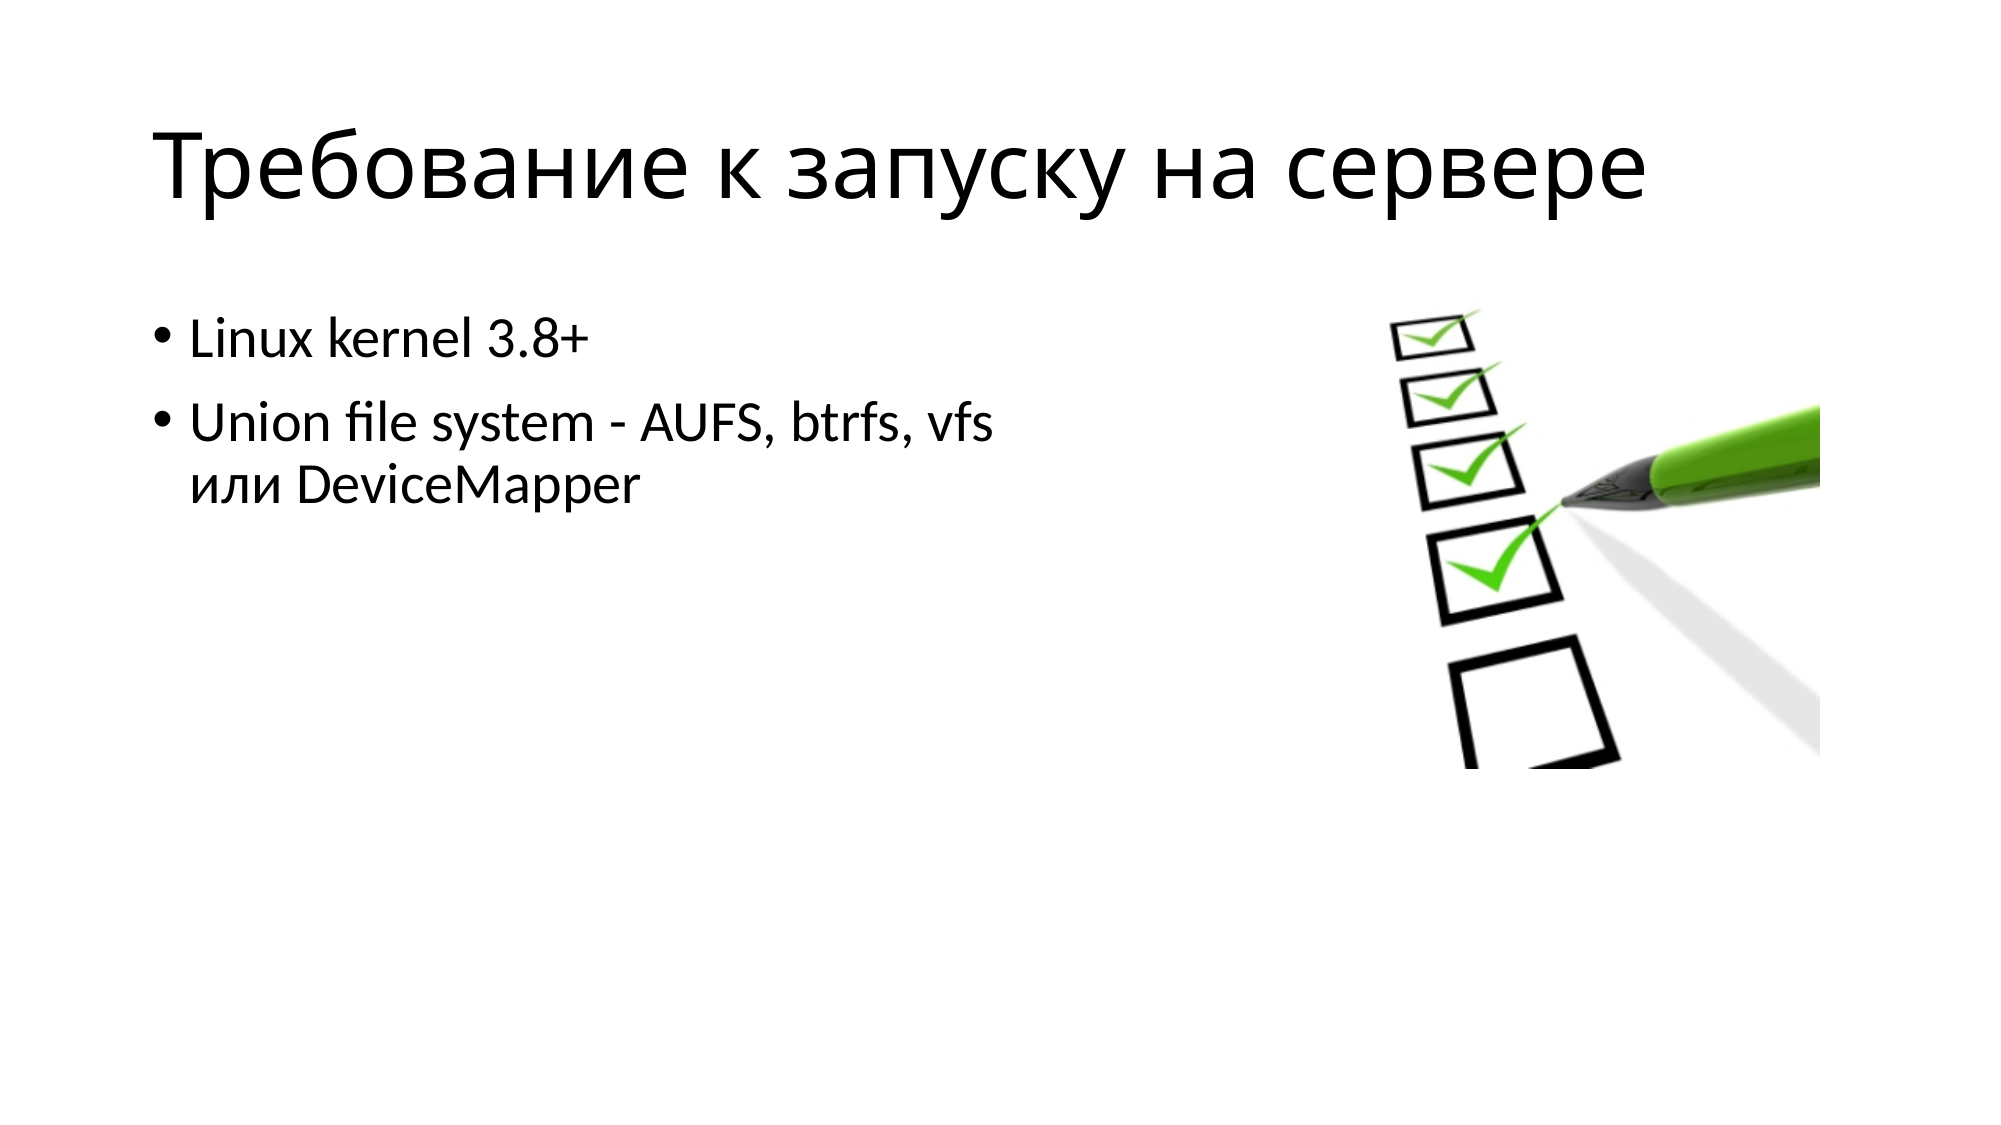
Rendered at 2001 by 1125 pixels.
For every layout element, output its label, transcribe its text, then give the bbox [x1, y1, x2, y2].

list Linux kernel 3.8+ Union file system - AUFS, btrfs, vfs или DeviceMapper [137, 299, 1088, 1014]
title Требование к запуску на сервере [137, 59, 1863, 278]
picture [1301, 299, 1820, 769]
